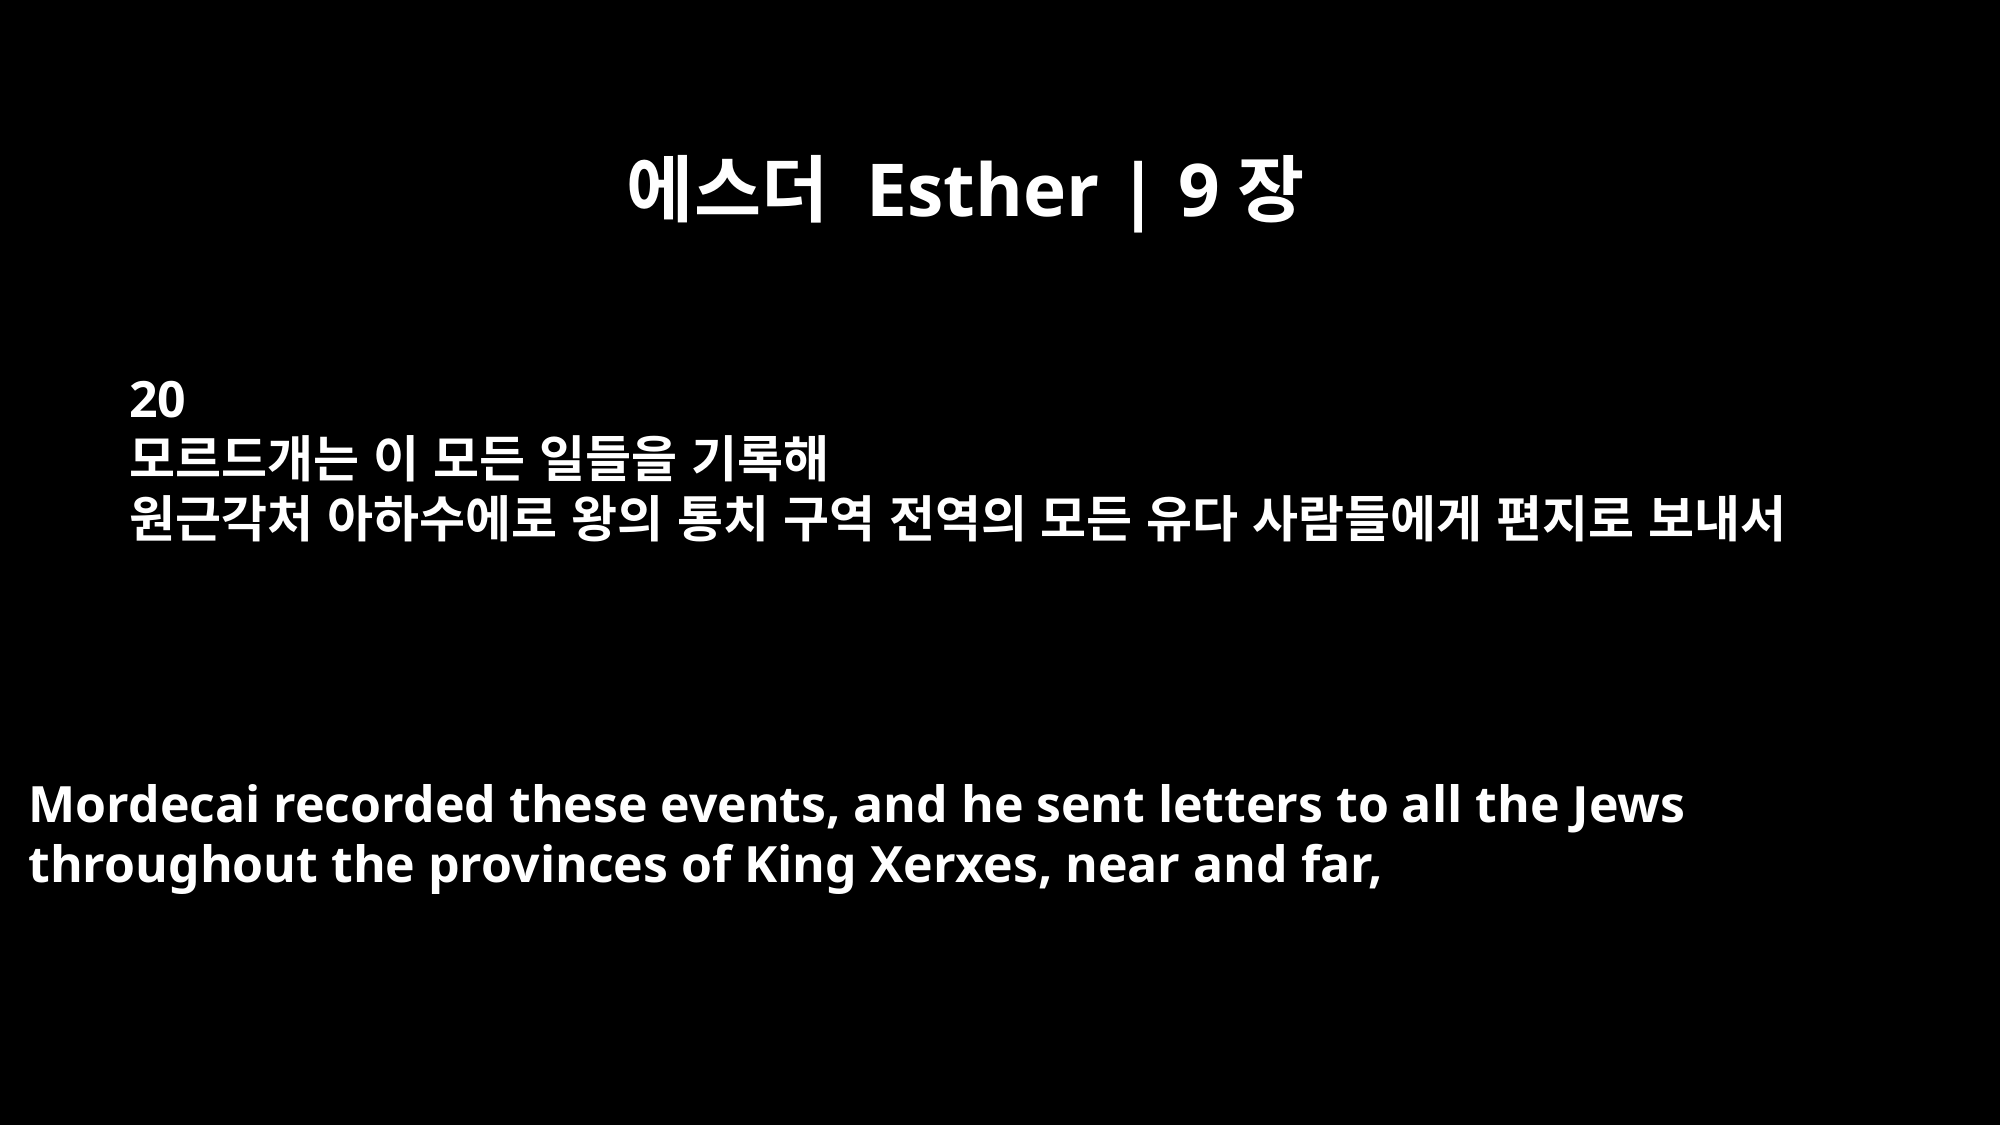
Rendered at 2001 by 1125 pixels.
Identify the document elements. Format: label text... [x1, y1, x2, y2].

text_box 에스더 Esther | 9장 [612, 136, 1320, 239]
text_box Mordecai recorded these events, and he sent letters to all the Jews throughout the provinces of King Xerxes, near and far, [13, 764, 1714, 900]
text_box 20 모르드개는 이 모든 일들을 기록해 원근각처 아하수에로 왕의 통치 구역 전역의 모든 유다 사람들에게 편지로 보내서 [114, 359, 1803, 555]
